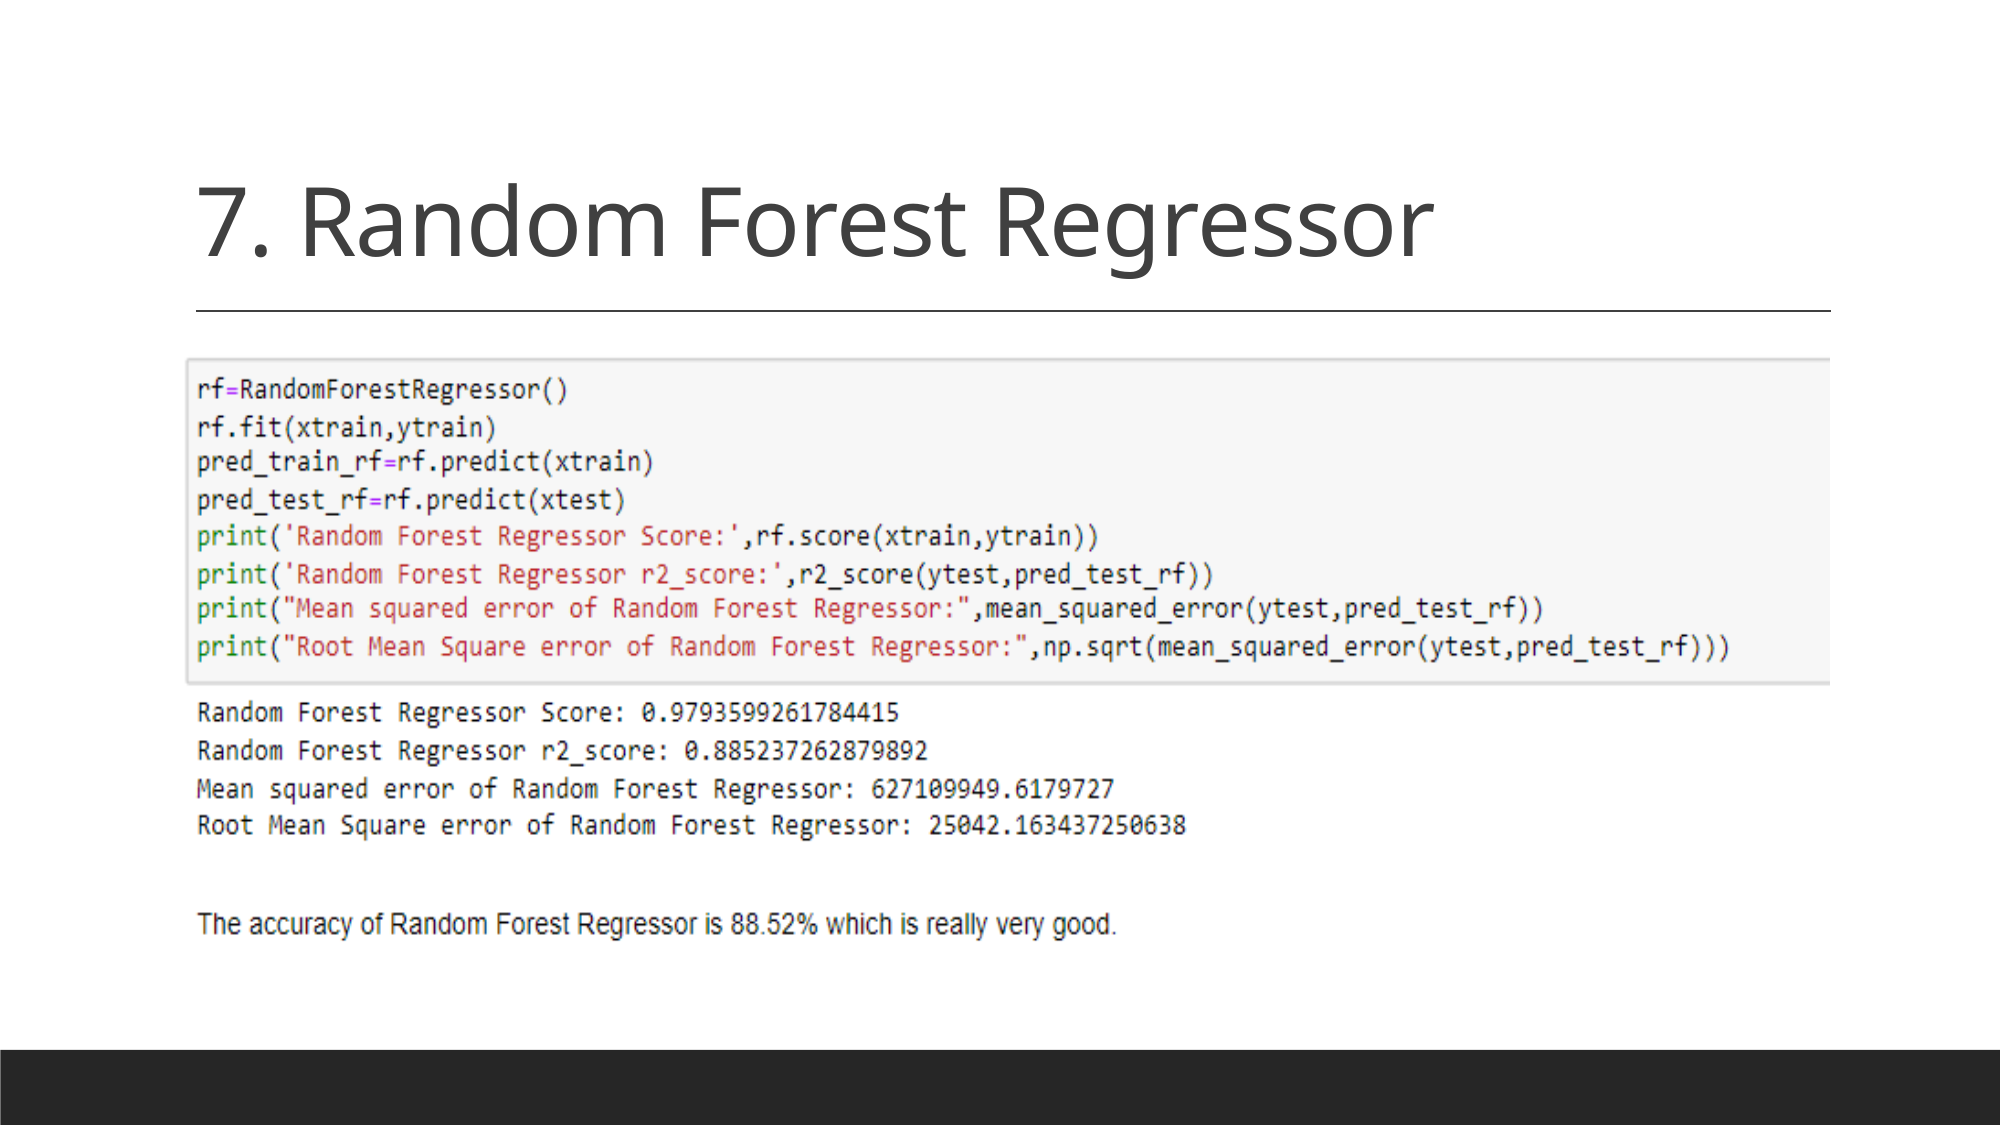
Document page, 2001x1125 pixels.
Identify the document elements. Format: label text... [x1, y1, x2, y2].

title 7. Random Forest Regressor [180, 47, 1830, 285]
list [179, 348, 1831, 974]
